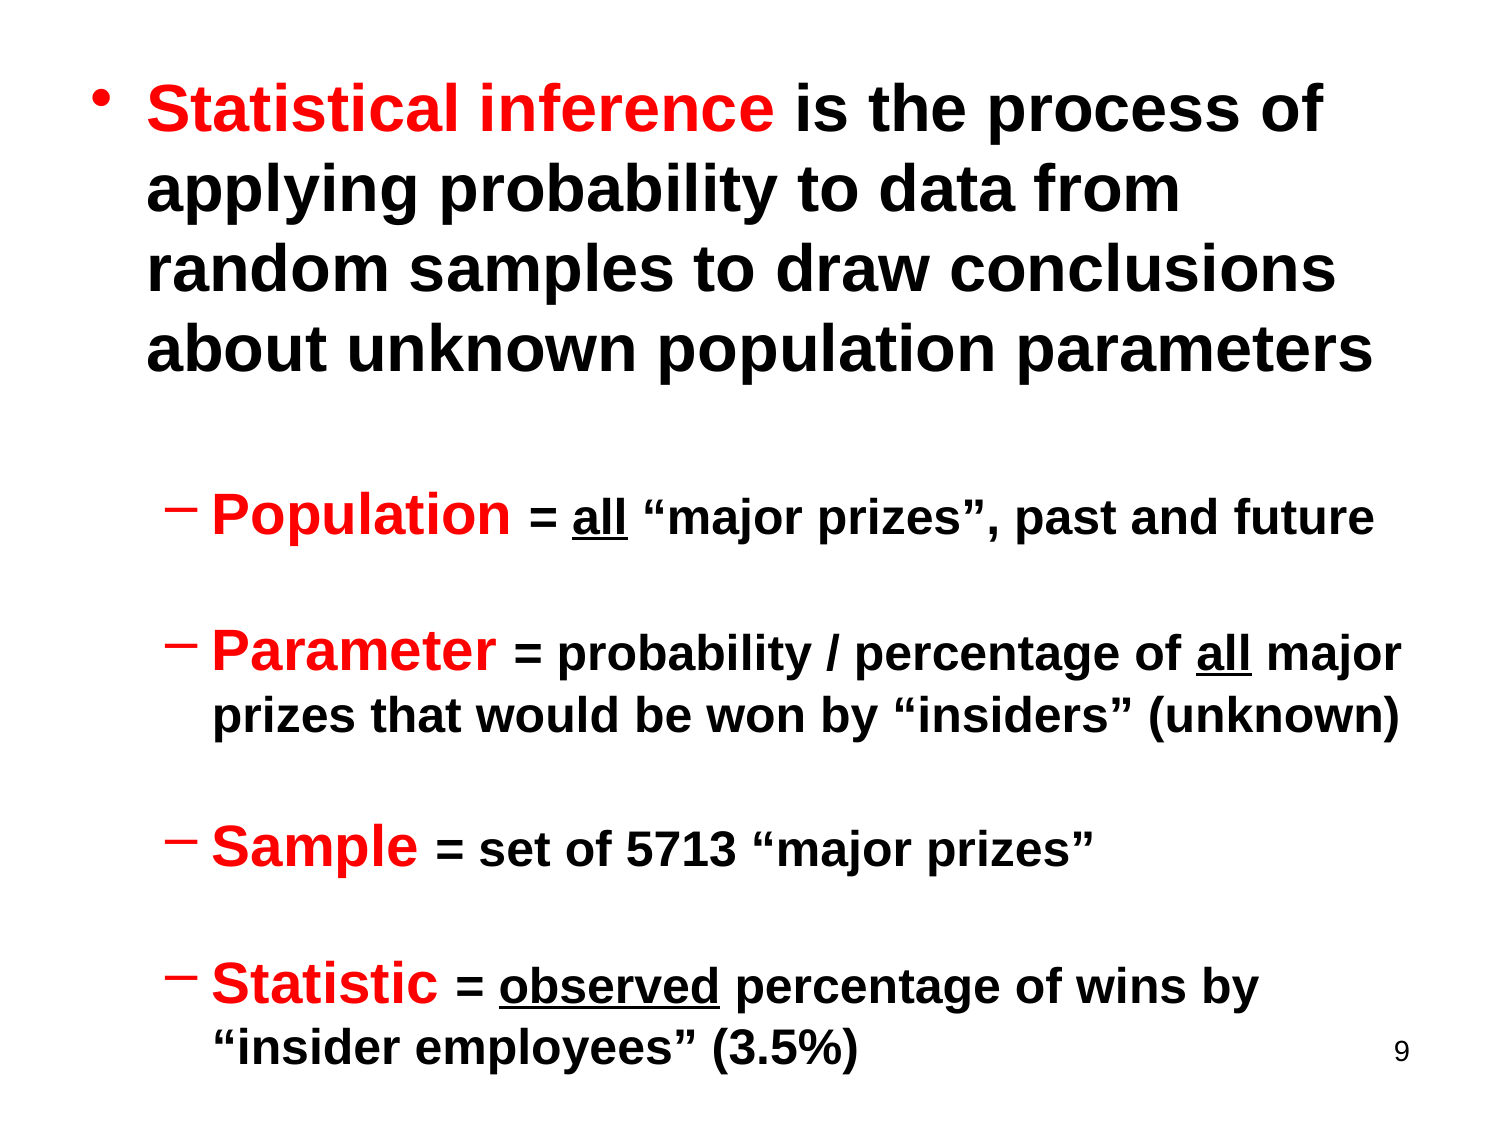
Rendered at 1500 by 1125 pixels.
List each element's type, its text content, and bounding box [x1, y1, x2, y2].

list Statistical inference is the process of applying probability to data from random samples to draw conclusions about unknown population parameters Population = all “major prizes”, past and future Parameter = probability / percentage of all major prizes that would be won by “insiders” (unknown) Sample = set of 5713 “major prizes” Statistic = observed percentage of wins by “insider employees” (3.5%) [75, 57, 1425, 1013]
slide_number 9 [1074, 1024, 1426, 1103]
